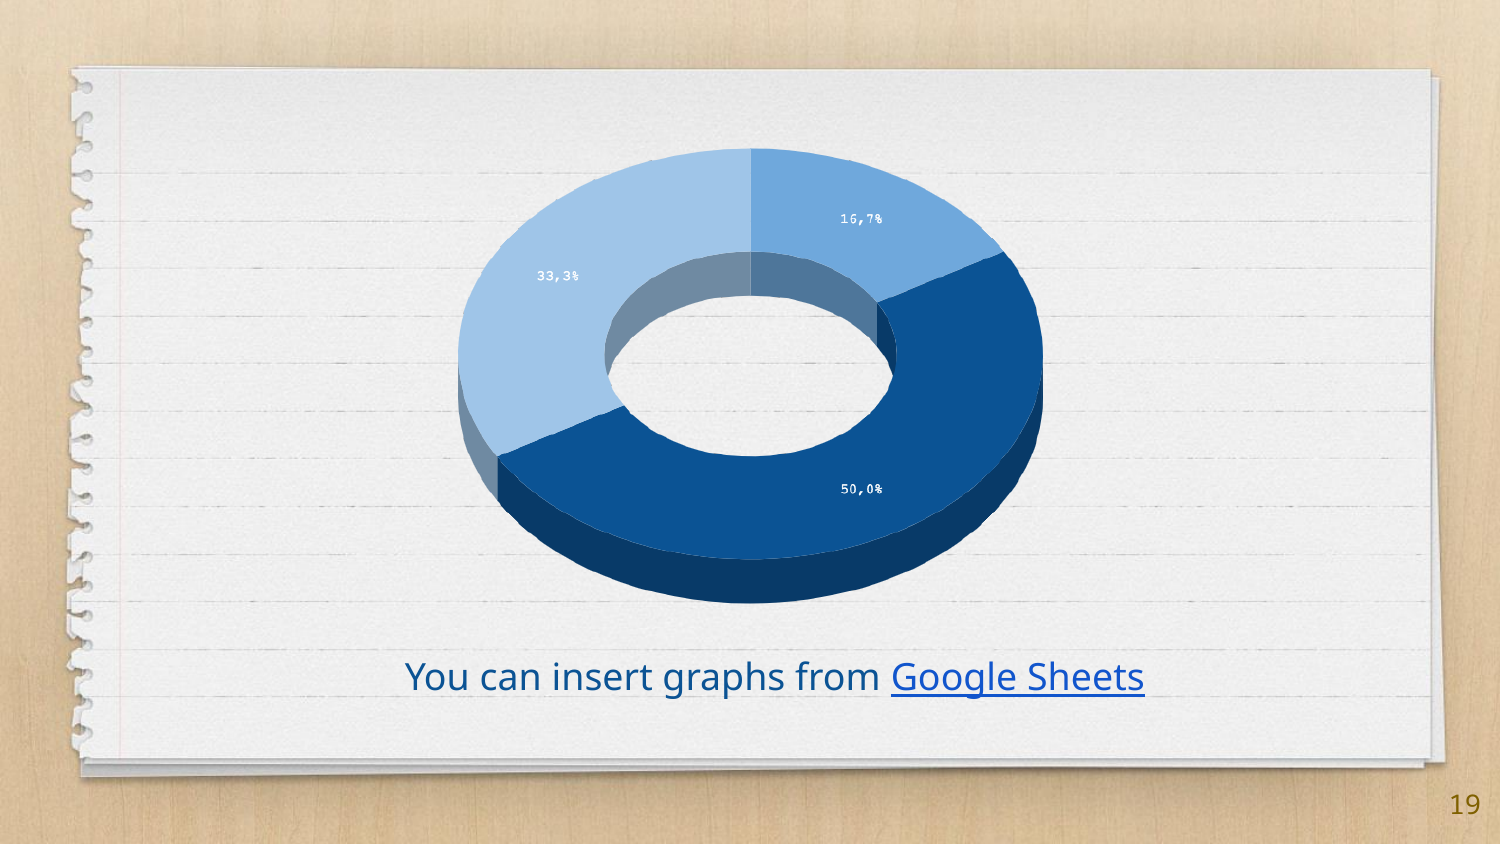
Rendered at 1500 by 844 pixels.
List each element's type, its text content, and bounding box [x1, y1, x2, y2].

list You can insert graphs from Google Sheets [151, 635, 1399, 721]
slide_number ‹#› [1429, 767, 1500, 844]
picture [0, 0, 1500, 844]
